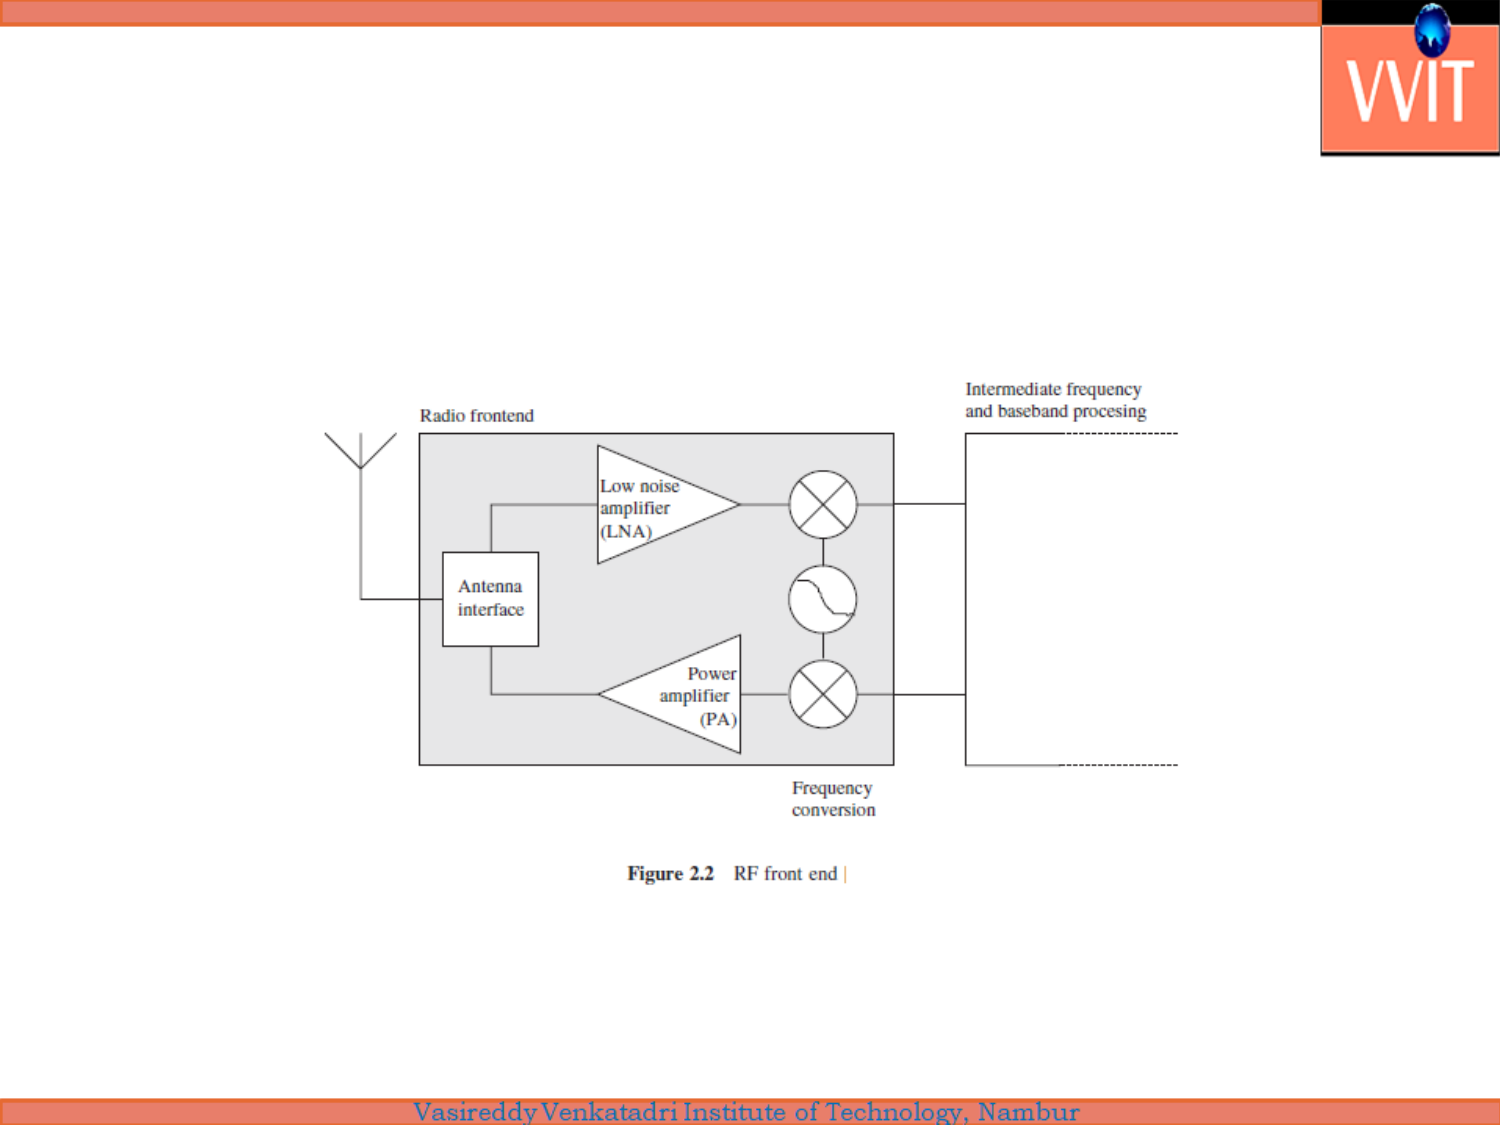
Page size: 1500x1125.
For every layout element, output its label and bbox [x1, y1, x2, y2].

list [300, 371, 1200, 896]
picture [0, 0, 1500, 1125]
